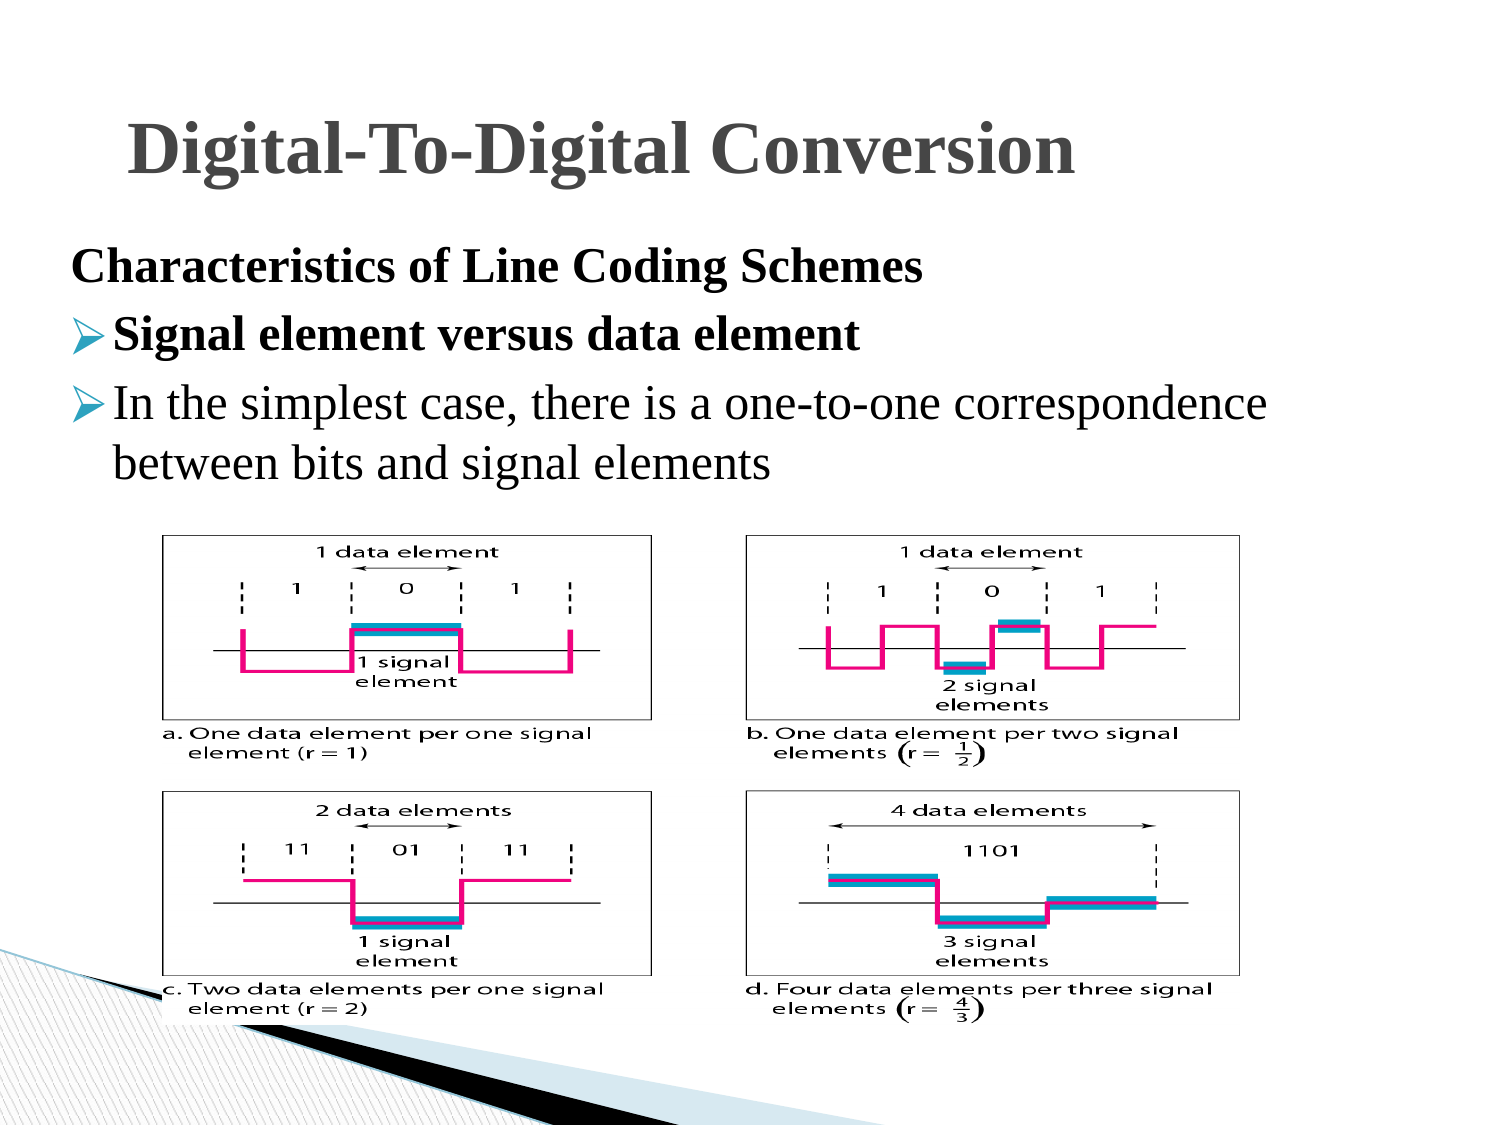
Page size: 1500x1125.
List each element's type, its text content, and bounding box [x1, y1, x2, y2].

title Digital-To-Digital Conversion [112, 75, 1388, 213]
picture [162, 535, 1240, 1026]
list Characteristics of Line Coding Schemes Signal element versus data element In the simplest case, there is a one-to-one correspondence between bits and signal elements [37, 224, 1463, 1075]
